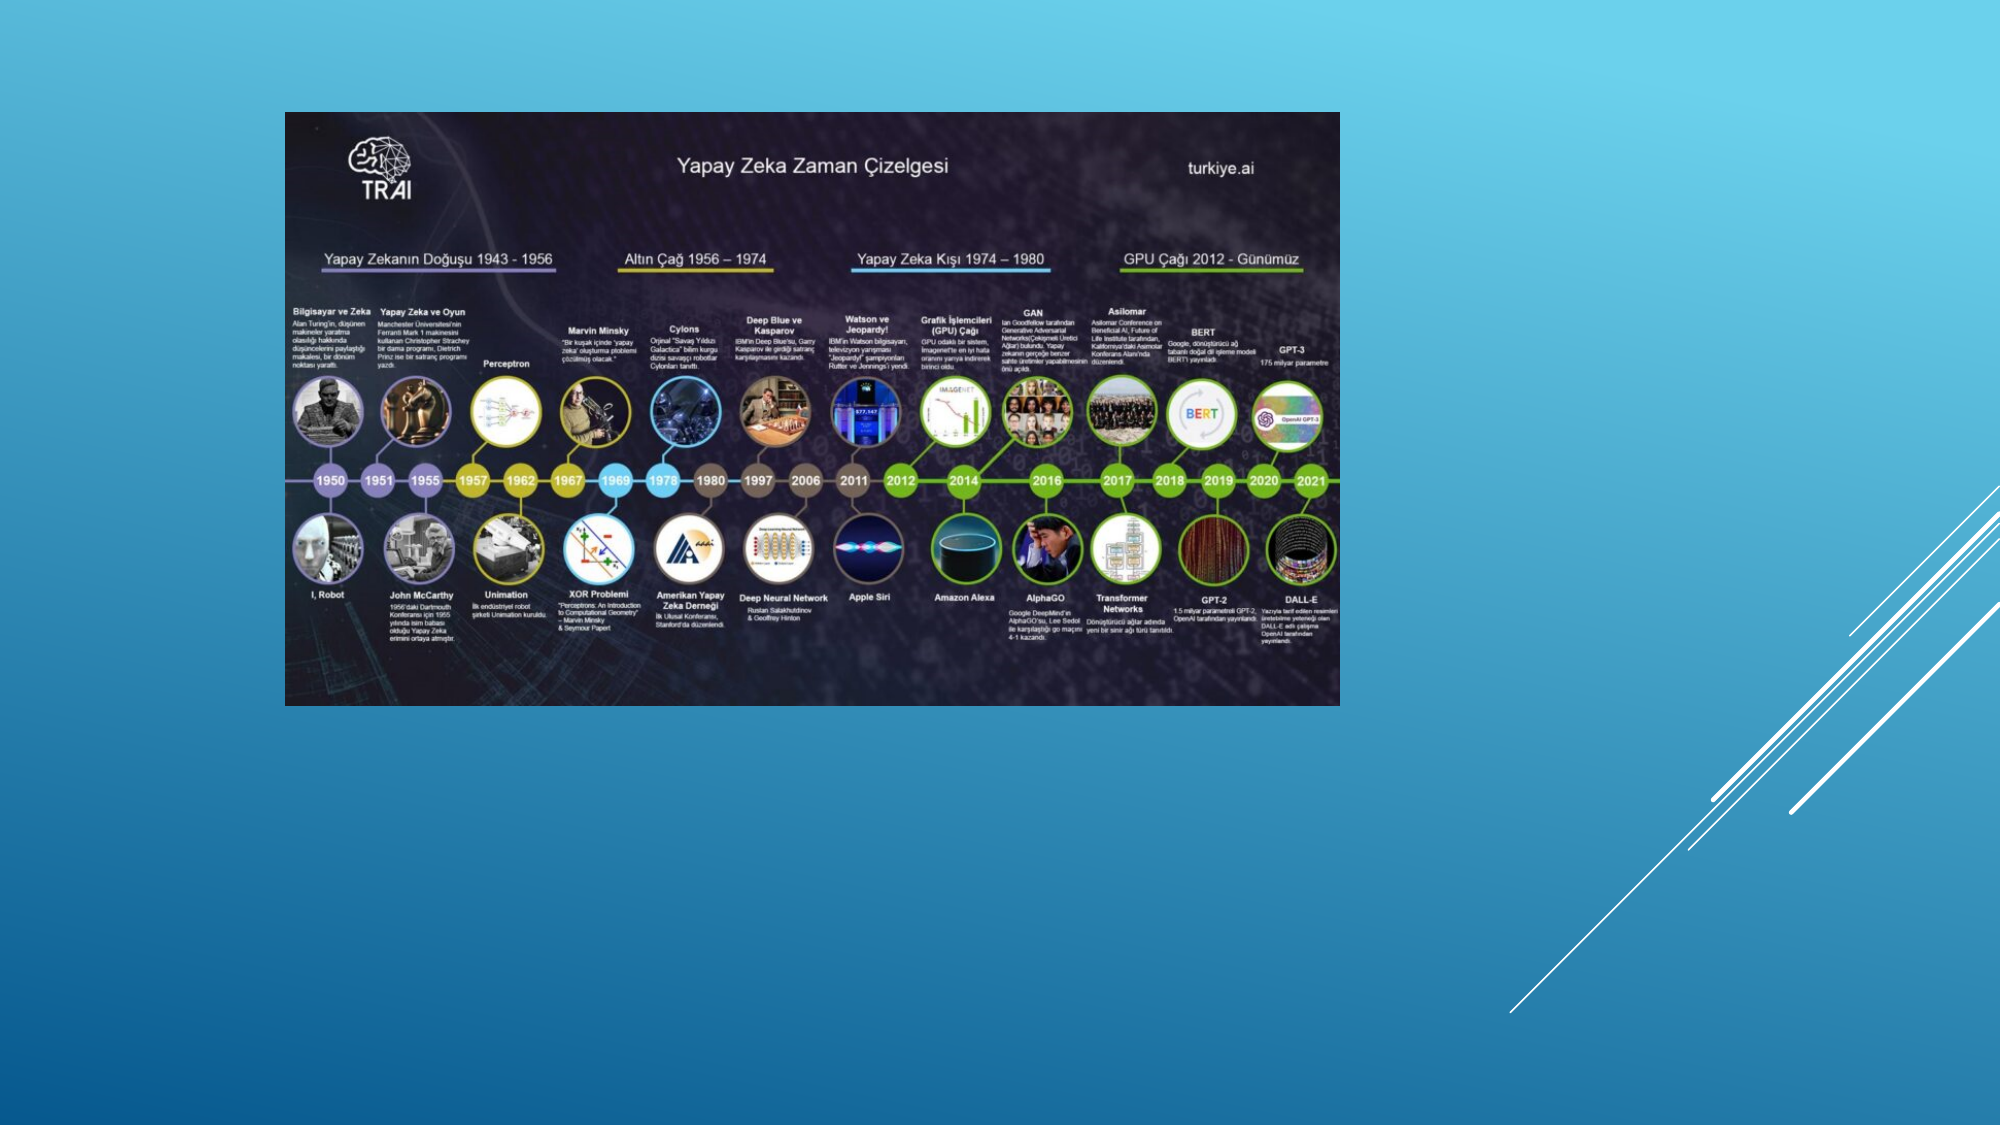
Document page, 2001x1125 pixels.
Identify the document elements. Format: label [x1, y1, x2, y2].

list [284, 112, 1340, 706]
